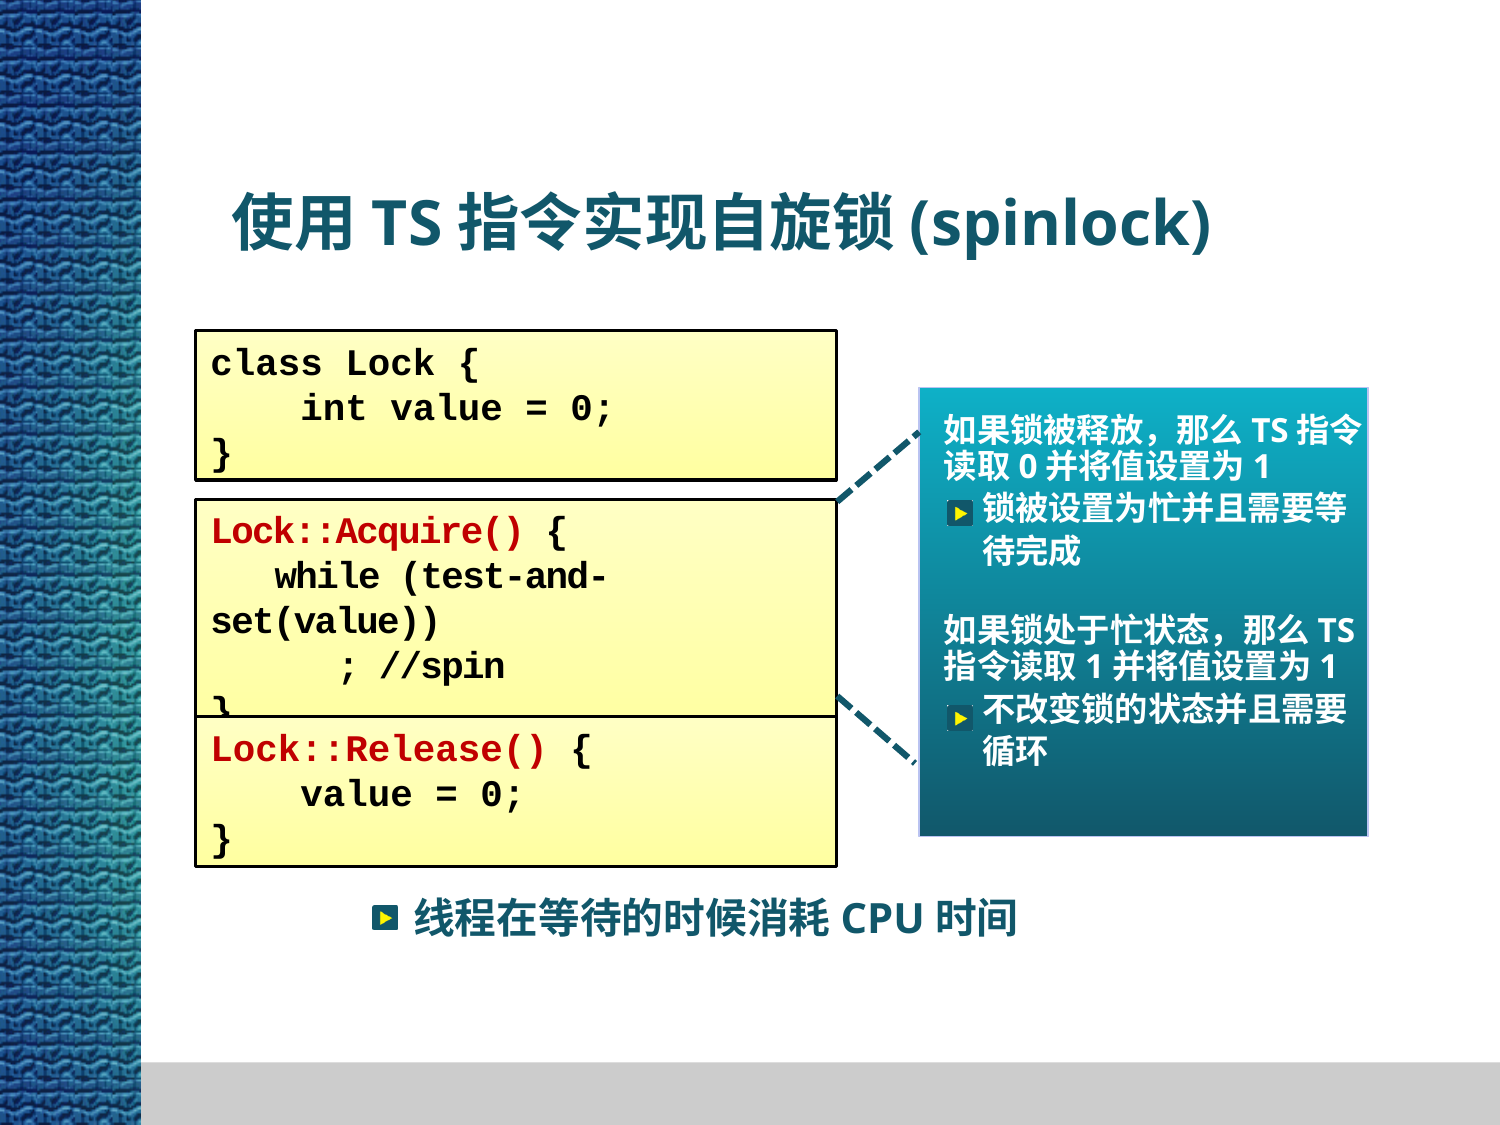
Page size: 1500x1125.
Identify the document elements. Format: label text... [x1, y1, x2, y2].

text_box Lock::Acquire() { while (test-and-set(value)) ; //spin } [195, 499, 831, 716]
text_box class Lock { int value = 0; } [195, 330, 837, 481]
text_box Lock::Release() { value = 0; } [195, 716, 837, 867]
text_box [372, 883, 1208, 953]
picture [0, 0, 141, 1125]
text_box 使用TS指令实现自旋锁(spinlock) [46, 175, 1397, 260]
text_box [929, 405, 1400, 606]
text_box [836, 387, 1369, 837]
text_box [929, 606, 1400, 802]
